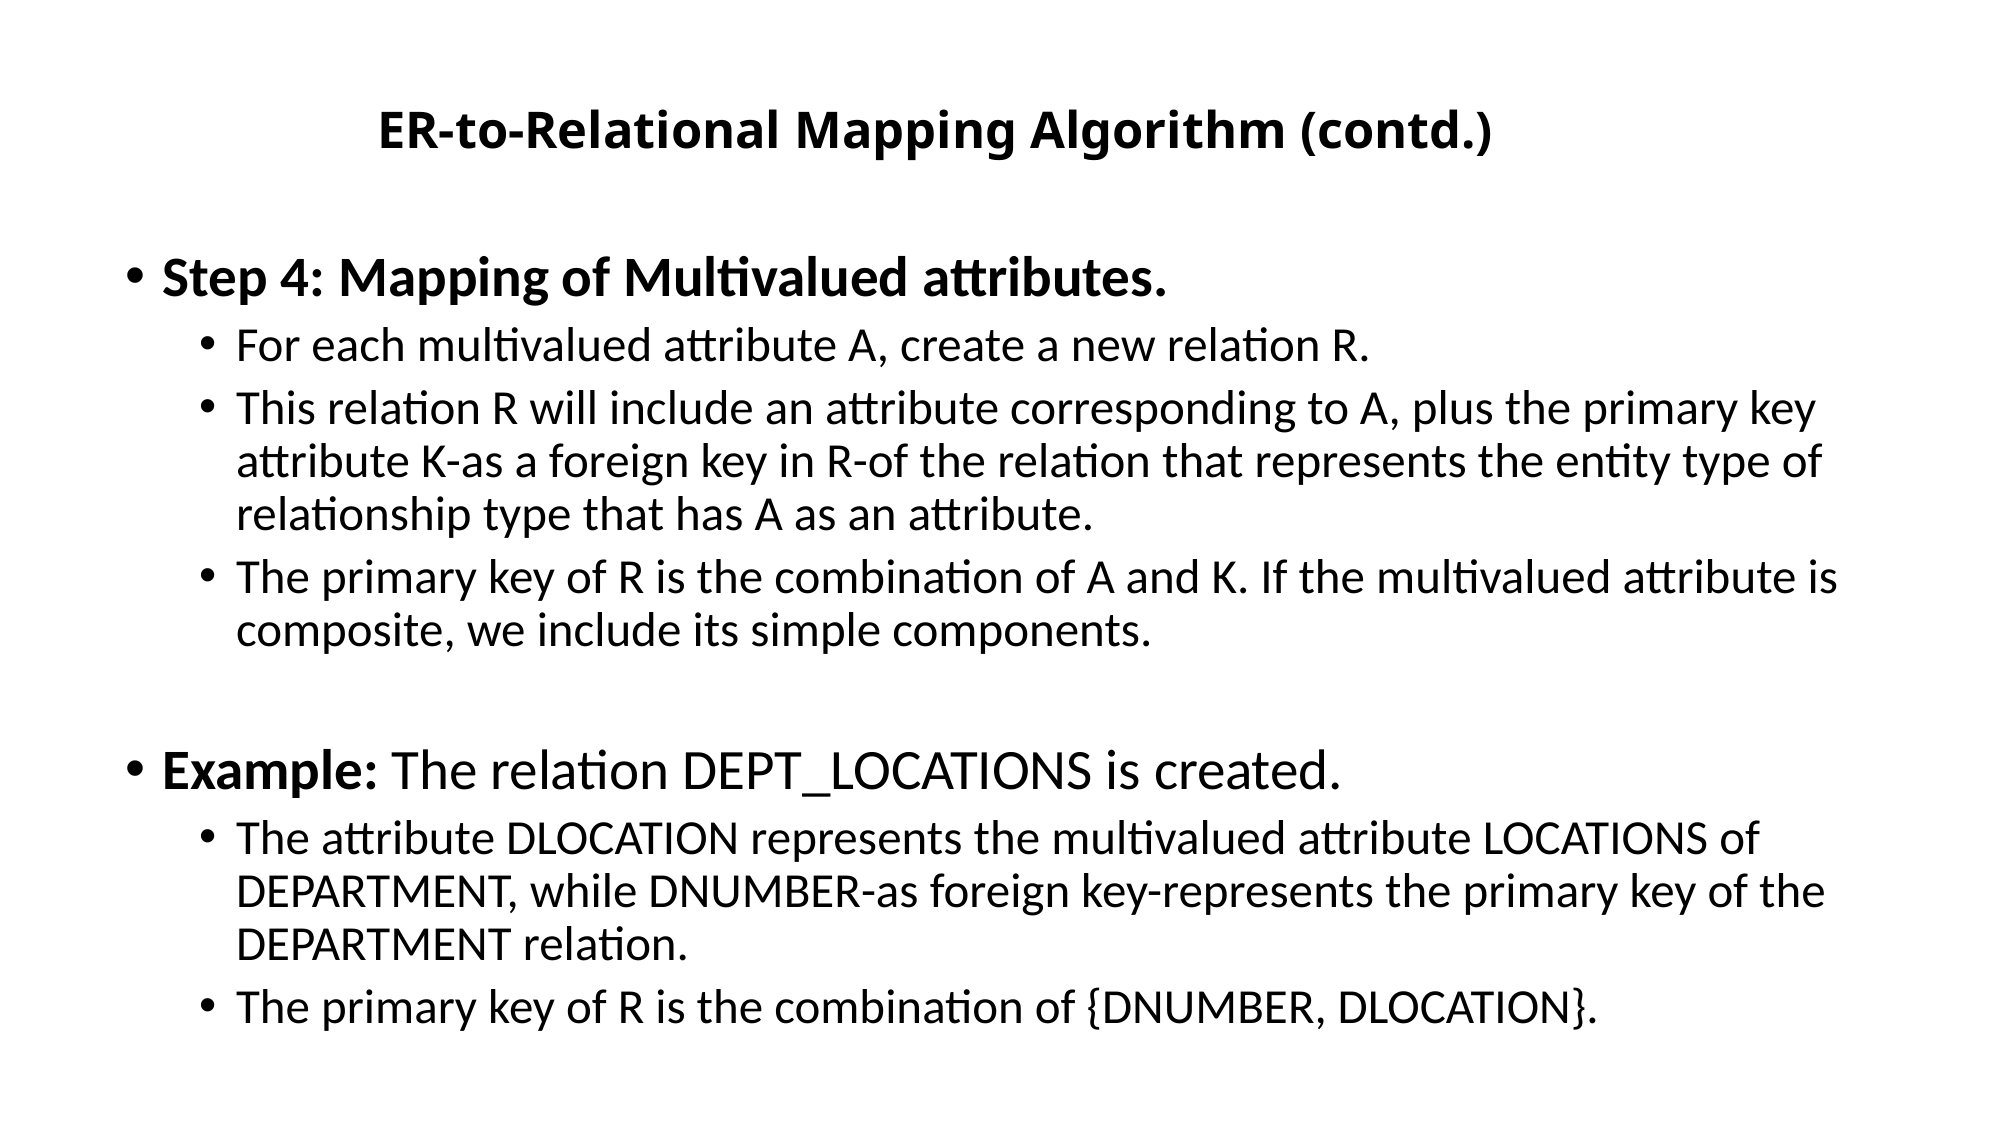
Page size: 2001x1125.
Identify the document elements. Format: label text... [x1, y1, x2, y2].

list Step 4: Mapping of Multivalued attributes. For each multivalued attribute A, create a new relation R. This relation R will include an attribute corresponding to A, plus the primary key attribute K-as a foreign key in R-of the relation that represents the entity type of relationship type that has A as an attribute. The primary key of R is the combination of A and K. If the multivalued attribute is composite, we include its simple components. Example: The relation DEPT_LOCATIONS is created. The attribute DLOCATION represents the multivalued attribute LOCATIONS of DEPARTMENT, while DNUMBER-as foreign key-represents the primary key of the DEPARTMENT relation. The primary key of R is the combination of {DNUMBER, DLOCATION}. [110, 239, 1960, 1049]
title ER-to-Relational Mapping Algorithm (contd.) [362, 42, 1638, 169]
